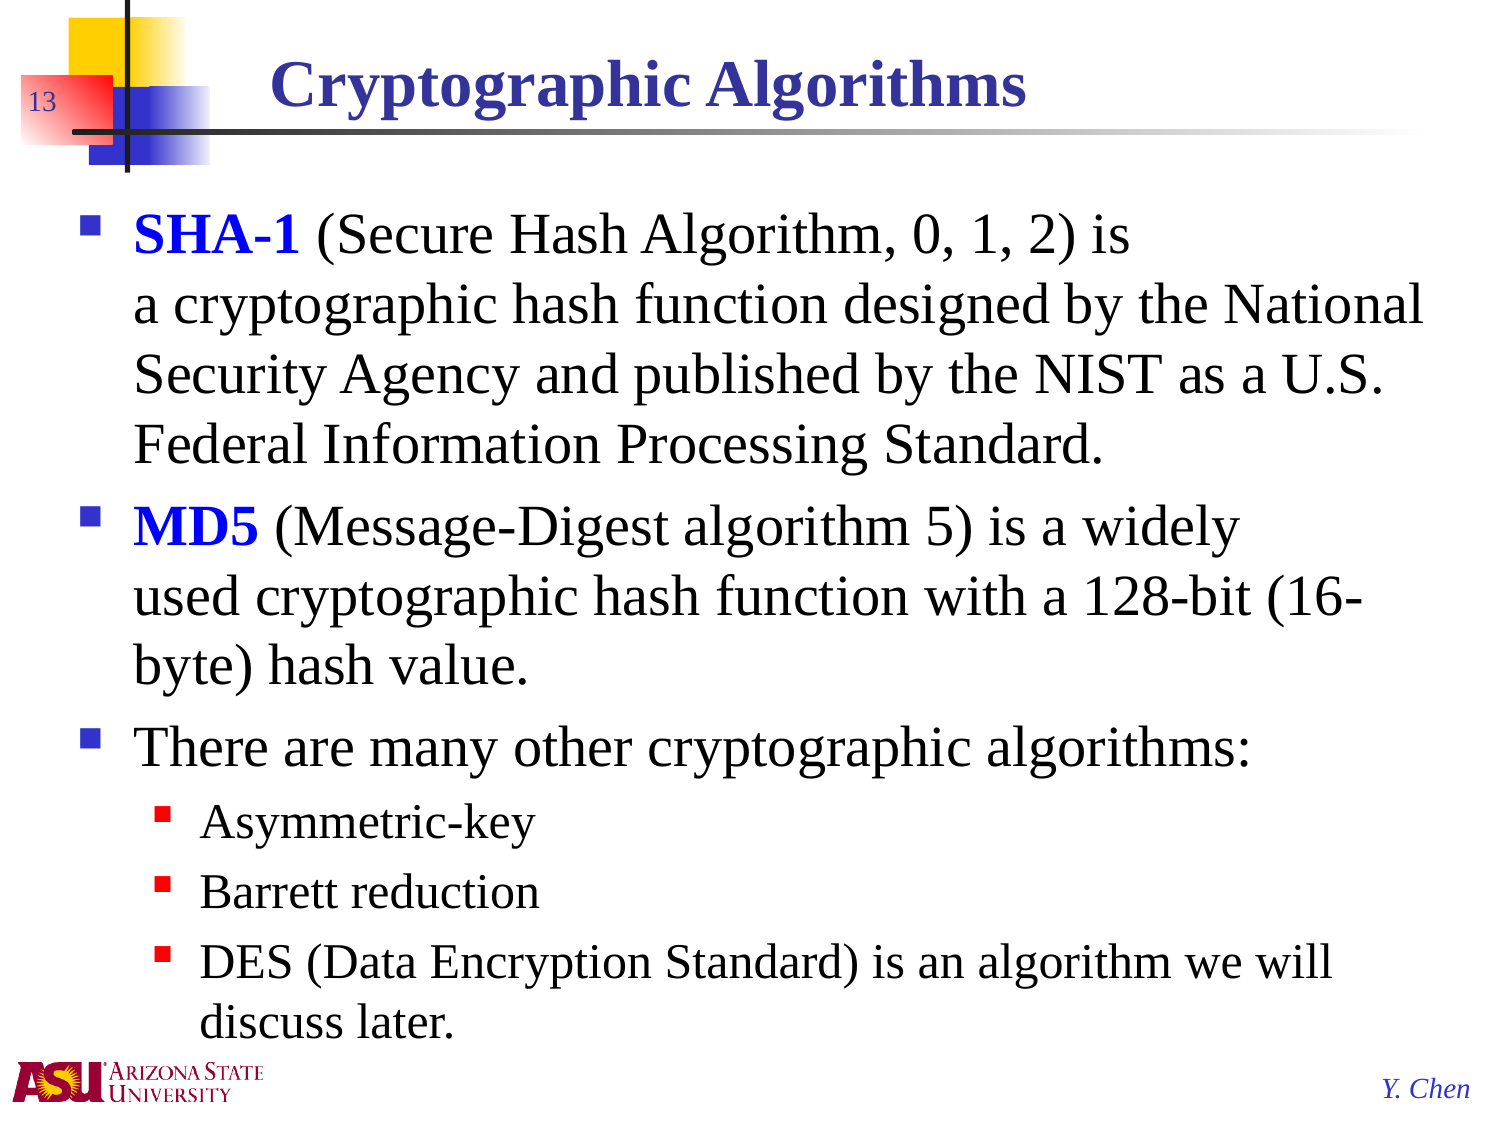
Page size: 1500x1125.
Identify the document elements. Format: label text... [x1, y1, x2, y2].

list SHA-1 (Secure Hash Algorithm, 0, 1, 2) is a cryptographic hash function designed by the National Security Agency and published by the NIST as a U.S. Federal Information Processing Standard. MD5 (Message-Digest algorithm 5) is a widely used cryptographic hash function with a 128-bit (16-byte) hash value. There are many other cryptographic algorithms: Asymmetric-key Barrett reduction DES (Data Encryption Standard) is an algorithm we will discuss later. [62, 187, 1469, 1063]
title Cryptographic Algorithms [237, 24, 1488, 128]
picture [12, 1062, 263, 1102]
slide_number 13 [12, 49, 126, 126]
